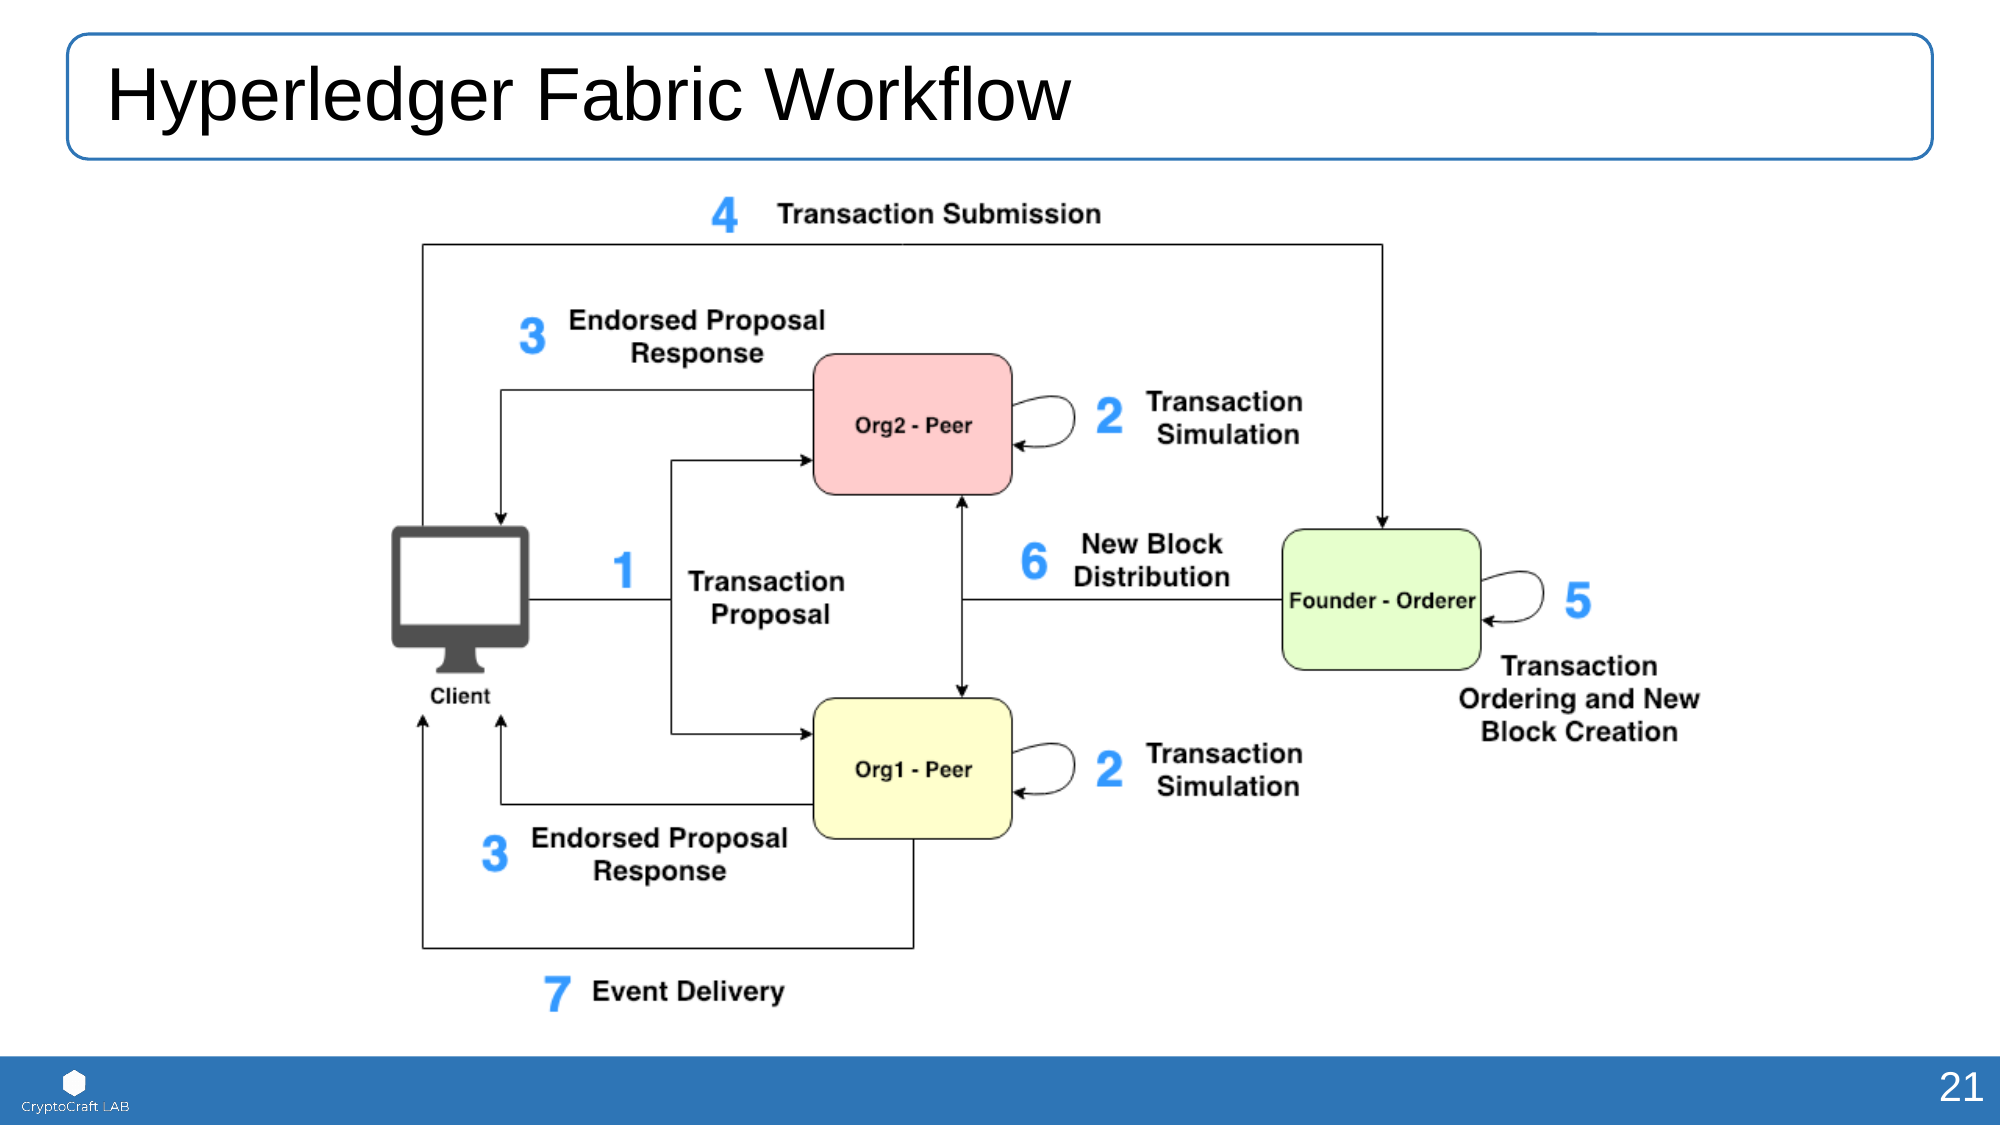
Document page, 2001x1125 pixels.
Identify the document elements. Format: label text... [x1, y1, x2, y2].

picture [13, 1061, 138, 1123]
title Hyperledger Fabric Workflow [91, 34, 1933, 160]
picture [391, 183, 1718, 1023]
